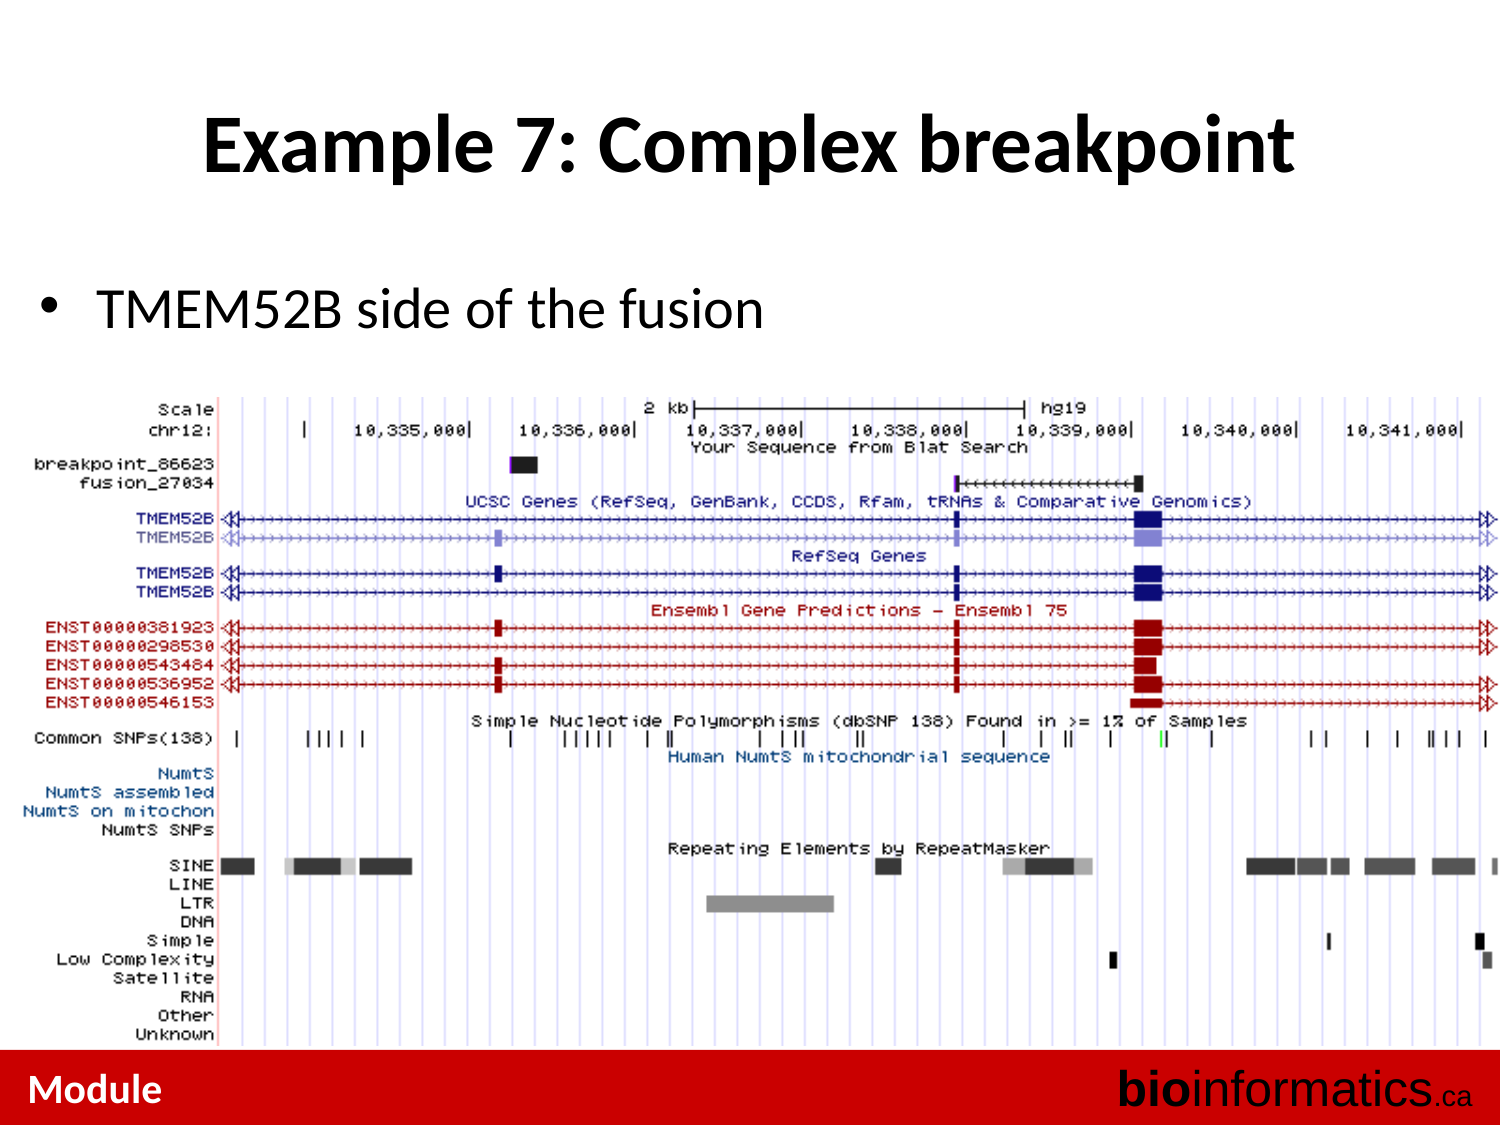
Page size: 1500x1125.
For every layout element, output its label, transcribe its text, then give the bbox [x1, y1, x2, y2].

title Example 7: Complex breakpoint [24, 45, 1475, 233]
picture [0, 396, 1500, 1047]
list TMEM52B side of the fusion [24, 262, 1475, 395]
